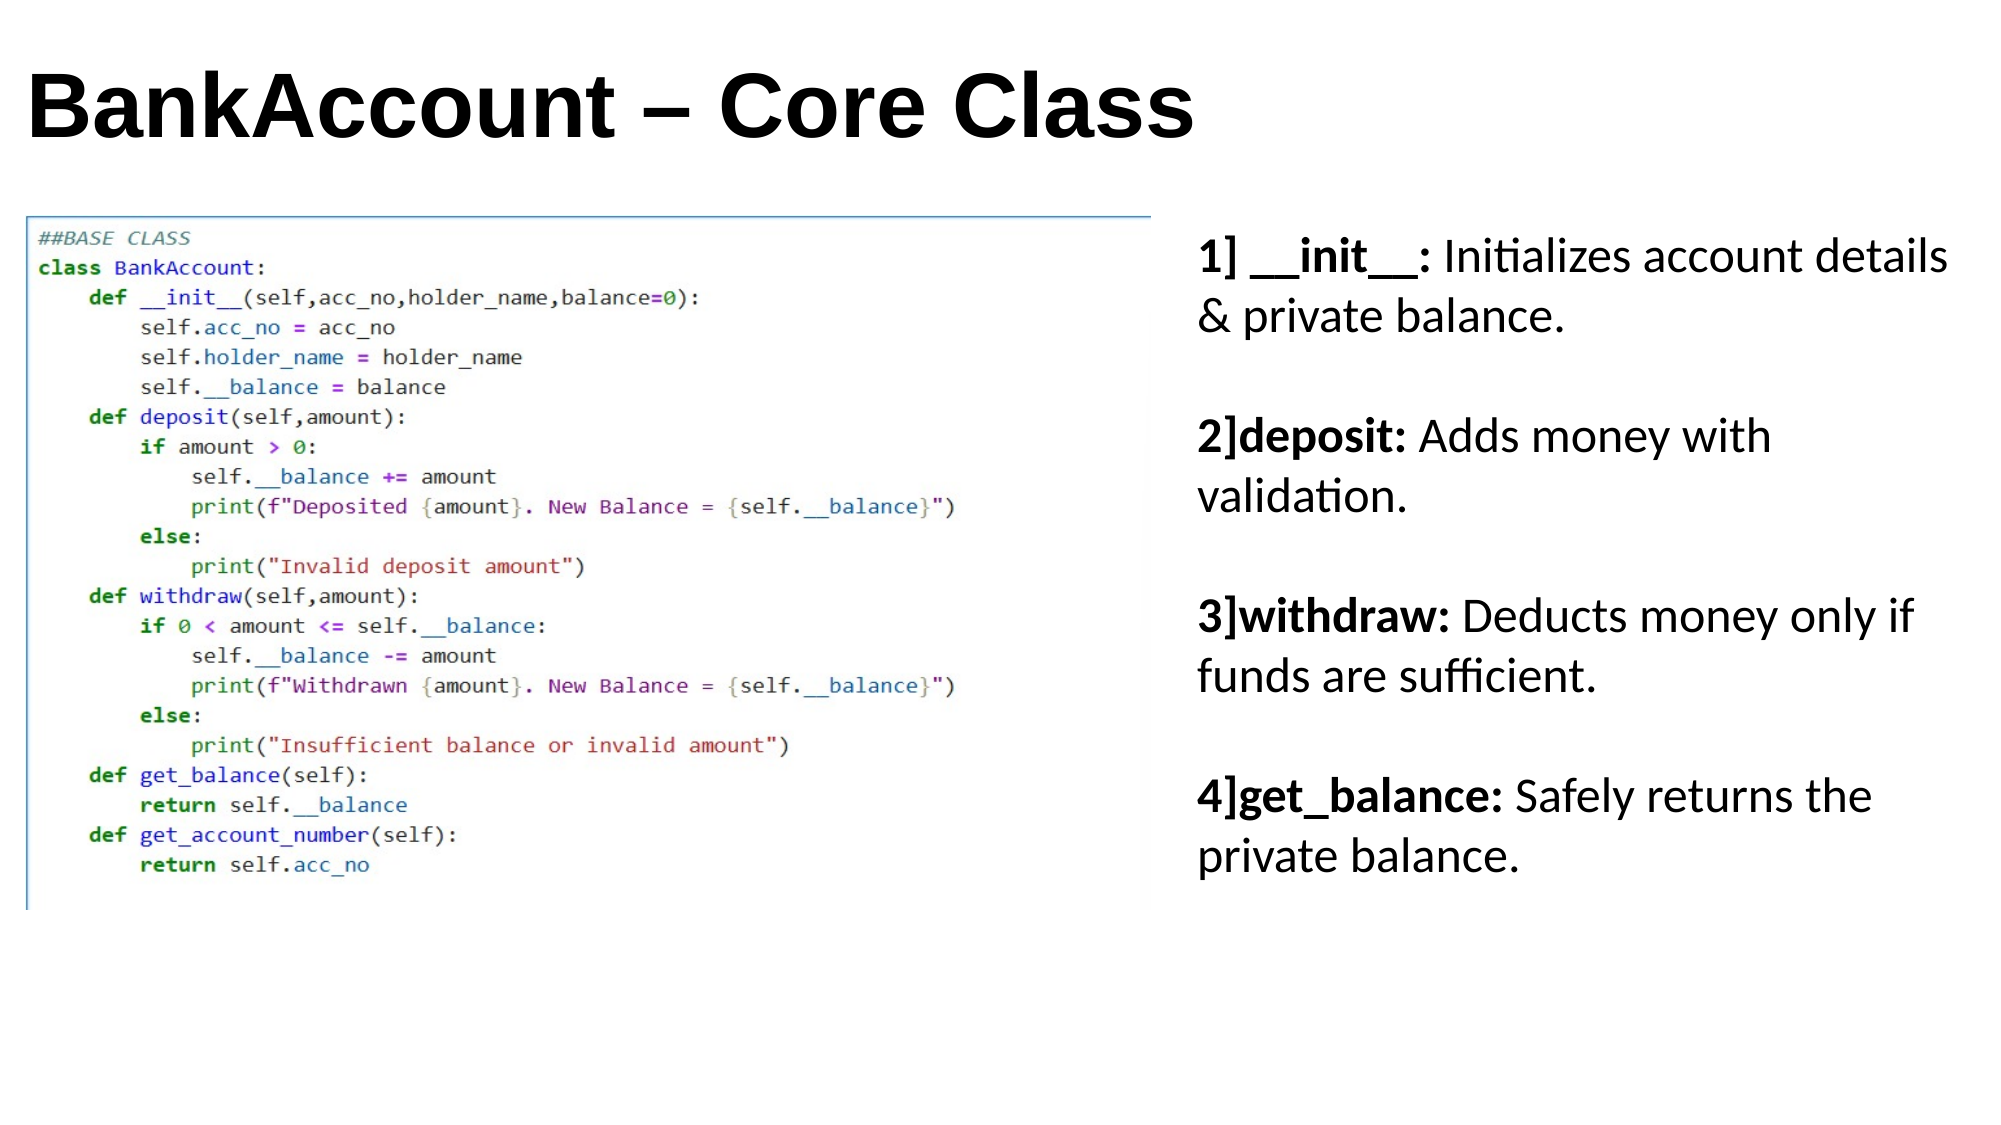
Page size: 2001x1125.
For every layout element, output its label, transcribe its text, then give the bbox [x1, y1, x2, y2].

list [25, 215, 1151, 910]
text_box 1] __init__: Initializes account details & private balance. 2]deposit: Adds money with validation. 3]withdraw: Deducts money only if funds are sufficient. 4]get_balance: Safely returns the private balance. [1182, 215, 2000, 891]
title BankAccount – Core Class [11, 22, 1228, 194]
